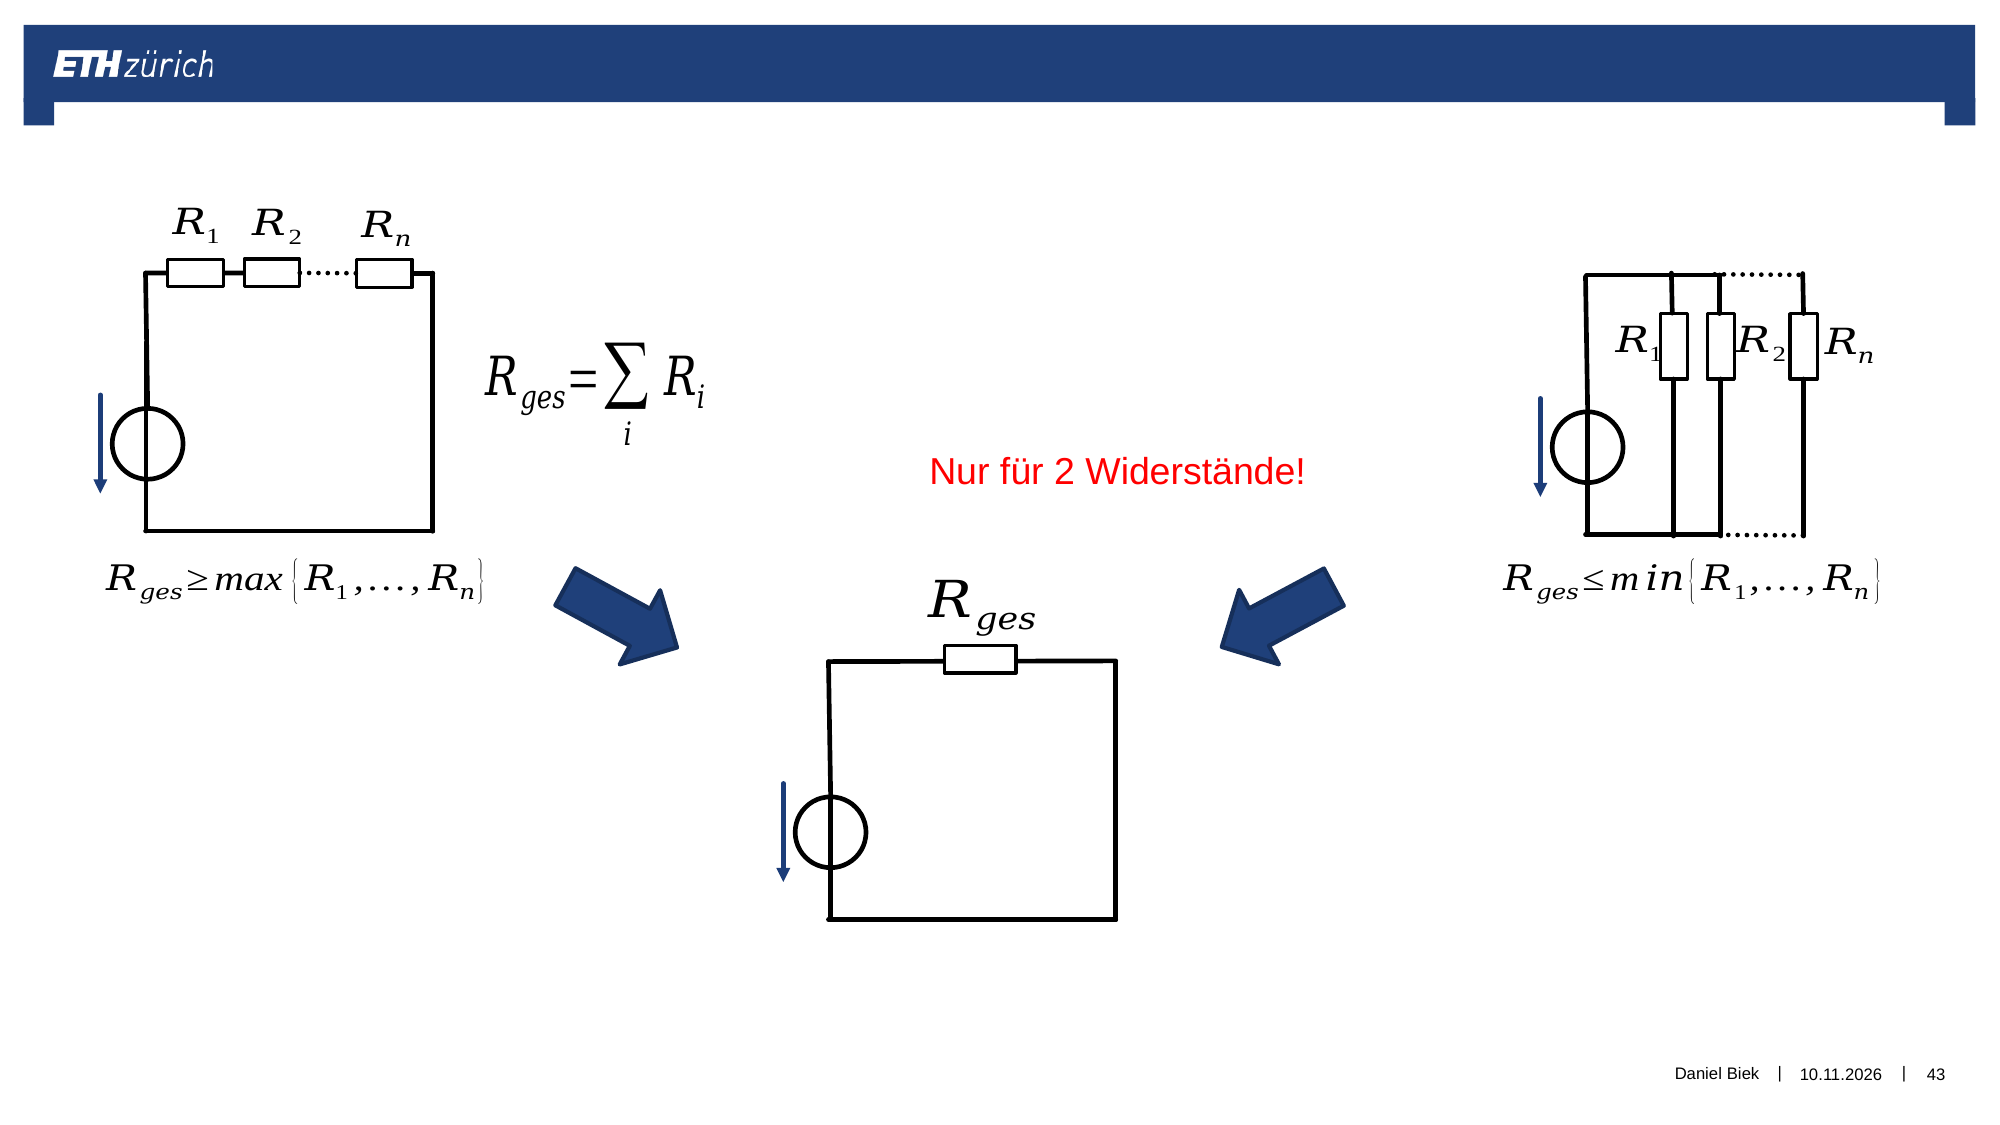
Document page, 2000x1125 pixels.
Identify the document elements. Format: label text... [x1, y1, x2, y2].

text_box [1219, 566, 1346, 667]
footer Daniel Biek [999, 1034, 1760, 1111]
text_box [782, 645, 1116, 920]
slide_number 43 [1906, 1034, 1966, 1112]
text_box Nur für 2 Widerstände! [914, 439, 1321, 500]
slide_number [1790, 1034, 1892, 1112]
text_box [553, 566, 680, 667]
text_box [1540, 272, 1877, 537]
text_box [100, 202, 434, 532]
